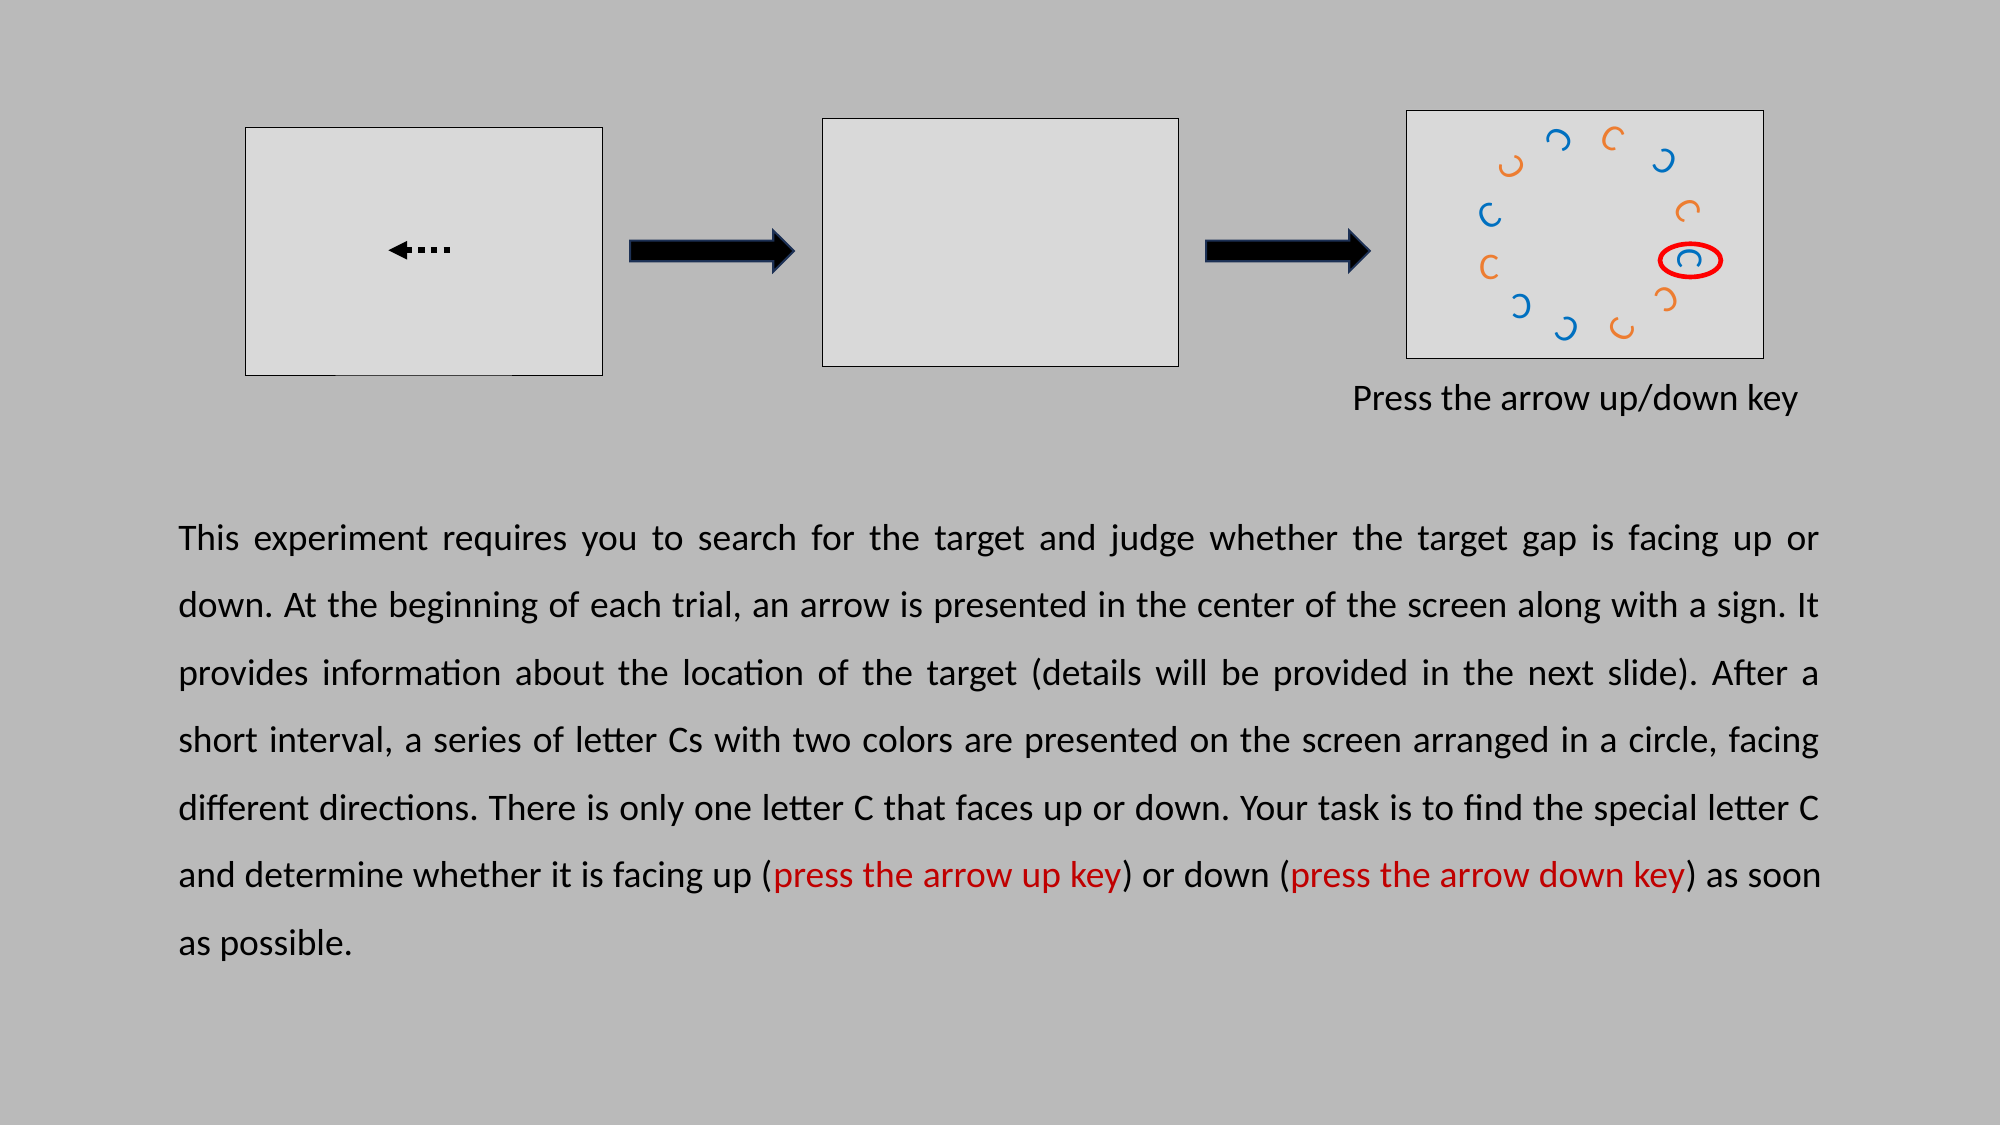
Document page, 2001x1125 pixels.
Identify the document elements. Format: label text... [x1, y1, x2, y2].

text_box [821, 272, 1180, 367]
text_box Press the arrow up/down key [1337, 365, 1814, 425]
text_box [1472, 121, 1706, 347]
text_box [821, 117, 1180, 230]
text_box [630, 230, 1370, 272]
text_box [1405, 109, 1764, 359]
text_box [1706, 245, 1722, 276]
text_box [244, 126, 603, 376]
text_box This experiment requires you to search for the target and judge whether the target gap is facing up or down. At the beginning of each trial, an arrow is presented in the center of the screen along with a sign. It provides information about the location of the target (details will be provided in the next slide). After a short interval, a series of letter Cs with two colors are presented on the screen arranged in a circle, facing different directions. There is only one letter C that faces up or down. Your task is to find the special letter C and determine whether it is facing up (press the arrow up key) or down (press the arrow down key) as soon as possible. [163, 483, 1837, 971]
